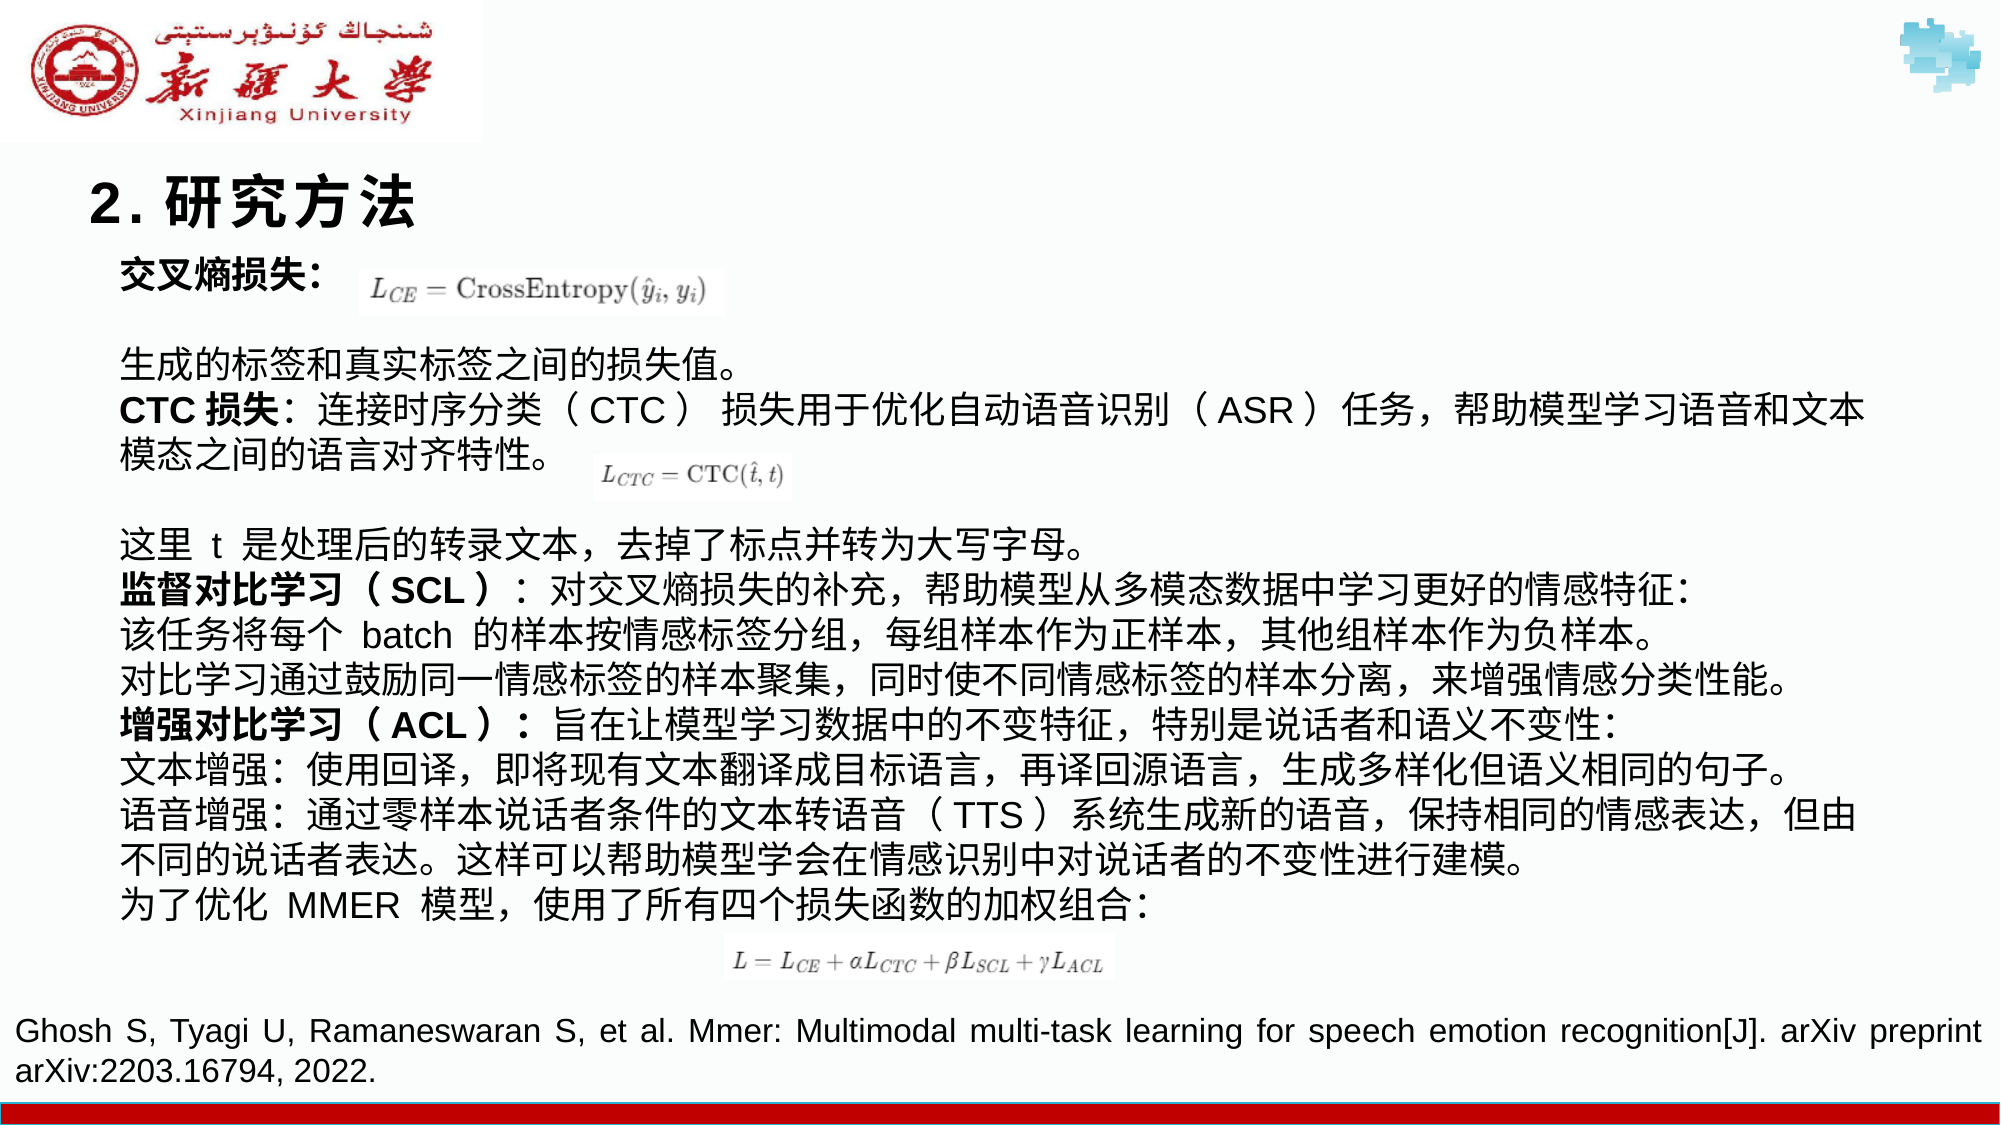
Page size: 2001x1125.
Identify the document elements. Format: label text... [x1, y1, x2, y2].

picture [592, 454, 792, 501]
text_box [0, 1102, 2000, 1125]
text_box 2.研究方法 [74, 142, 1875, 259]
picture [359, 269, 725, 316]
text_box Ghosh S, Tyagi U, Ramaneswaran S, et al. Mmer: Multimodal multi-task learning for speech emotion recognition[J]. arXiv preprint arXiv:2203.16794, 2022. [0, 1002, 2000, 1097]
text_box 交叉熵损失： 生成的标签和真实标签之间的损失值。 CTC损失：连接时序分类（CTC） 损失用于优化自动语音识别（ASR）任务，帮助模型学习语音和文本模态之间的语言对齐特性。 这里 t 是处理后的转录文本，去掉了标点并转为大写字母。 监督对比学习（SCL）：对交叉熵损失的补充，帮助模型从多模态数据中学习更好的情感特征： 该任务将每个 batch 的样本按情感标签分组，每组样本作为正样本，其他组样本作为负样本。 对比学习通过鼓励同一情感标签的样本聚集，同时使不同情感标签的样本分离，来增强情感分类性能。 增强对比学习（ACL）：旨在让模型学习数据中的不变特征，特别是说话者和语义不变性： 文本增强：使用回译，即将现有文本翻译成目标语言，再译回源语言，生成多样化但语义相同的句子。 语音增强：通过零样本说话者条件的文本转语音（TTS）系统生成新的语音，保持相同的情感表达，但由不同的说话者表达。这样可以帮助模型学会在情感识别中对说话者的不变性进行建模。 为了优化 MMER 模型，使用了所有四个损失函数的加权组合： [104, 243, 1896, 1024]
picture [724, 934, 1115, 980]
picture [1881, 0, 2000, 112]
picture [0, 0, 482, 143]
